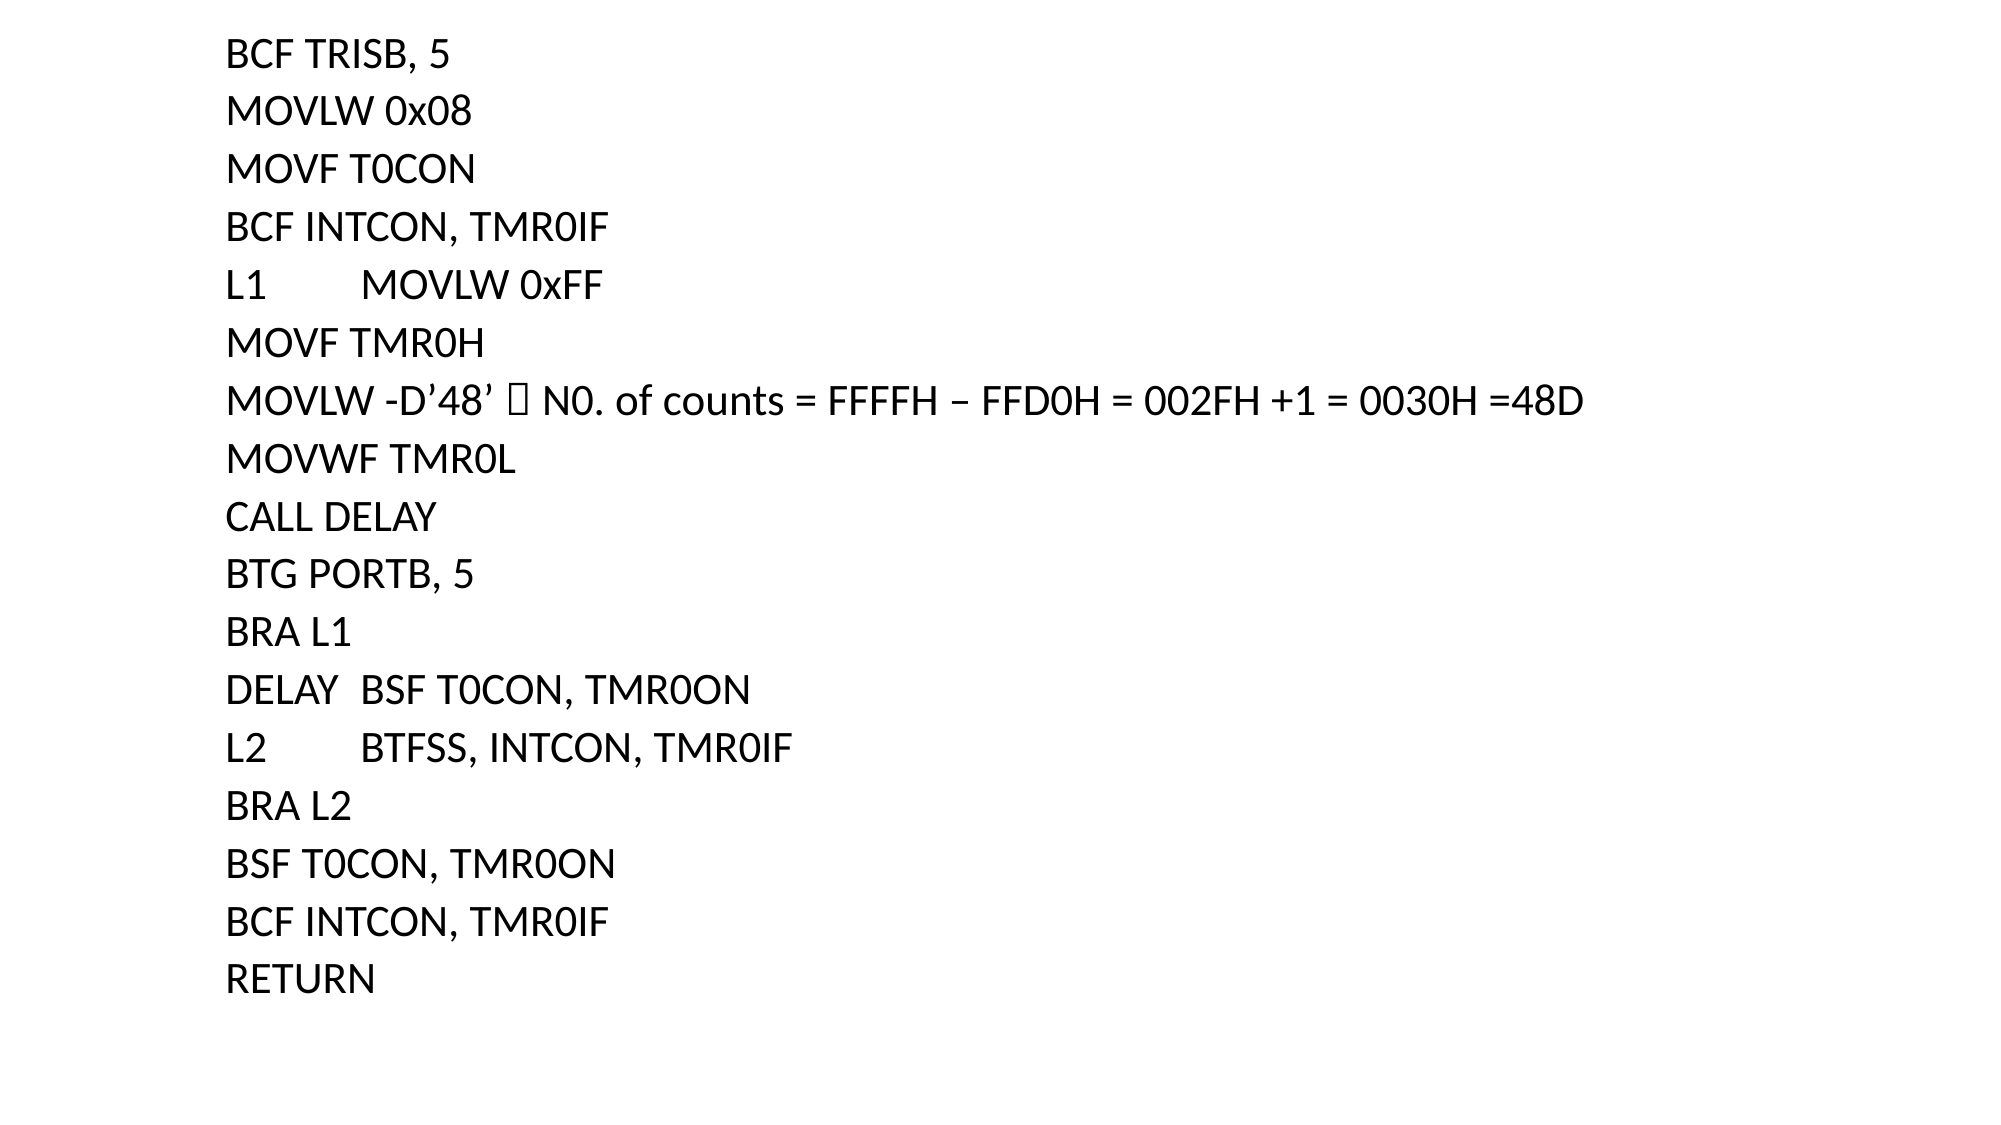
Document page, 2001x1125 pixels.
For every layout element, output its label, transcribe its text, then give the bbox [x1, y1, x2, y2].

list BCF TRISB, 5 MOVLW 0x08 MOVF T0CON BCF INTCON, TMR0IF L1 MOVLW 0xFF MOVF TMR0H MOVLW -D’48’  N0. of counts = FFFFH – FFD0H = 002FH +1 = 0030H =48D MOVWF TMR0L CALL DELAY BTG PORTB, 5 BRA L1 DELAY BSF T0CON, TMR0ON L2 BTFSS, INTCON, TMR0IF BRA L2 BSF T0CON, TMR0ON BCF INTCON, TMR0IF RETURN [137, 21, 1882, 1014]
